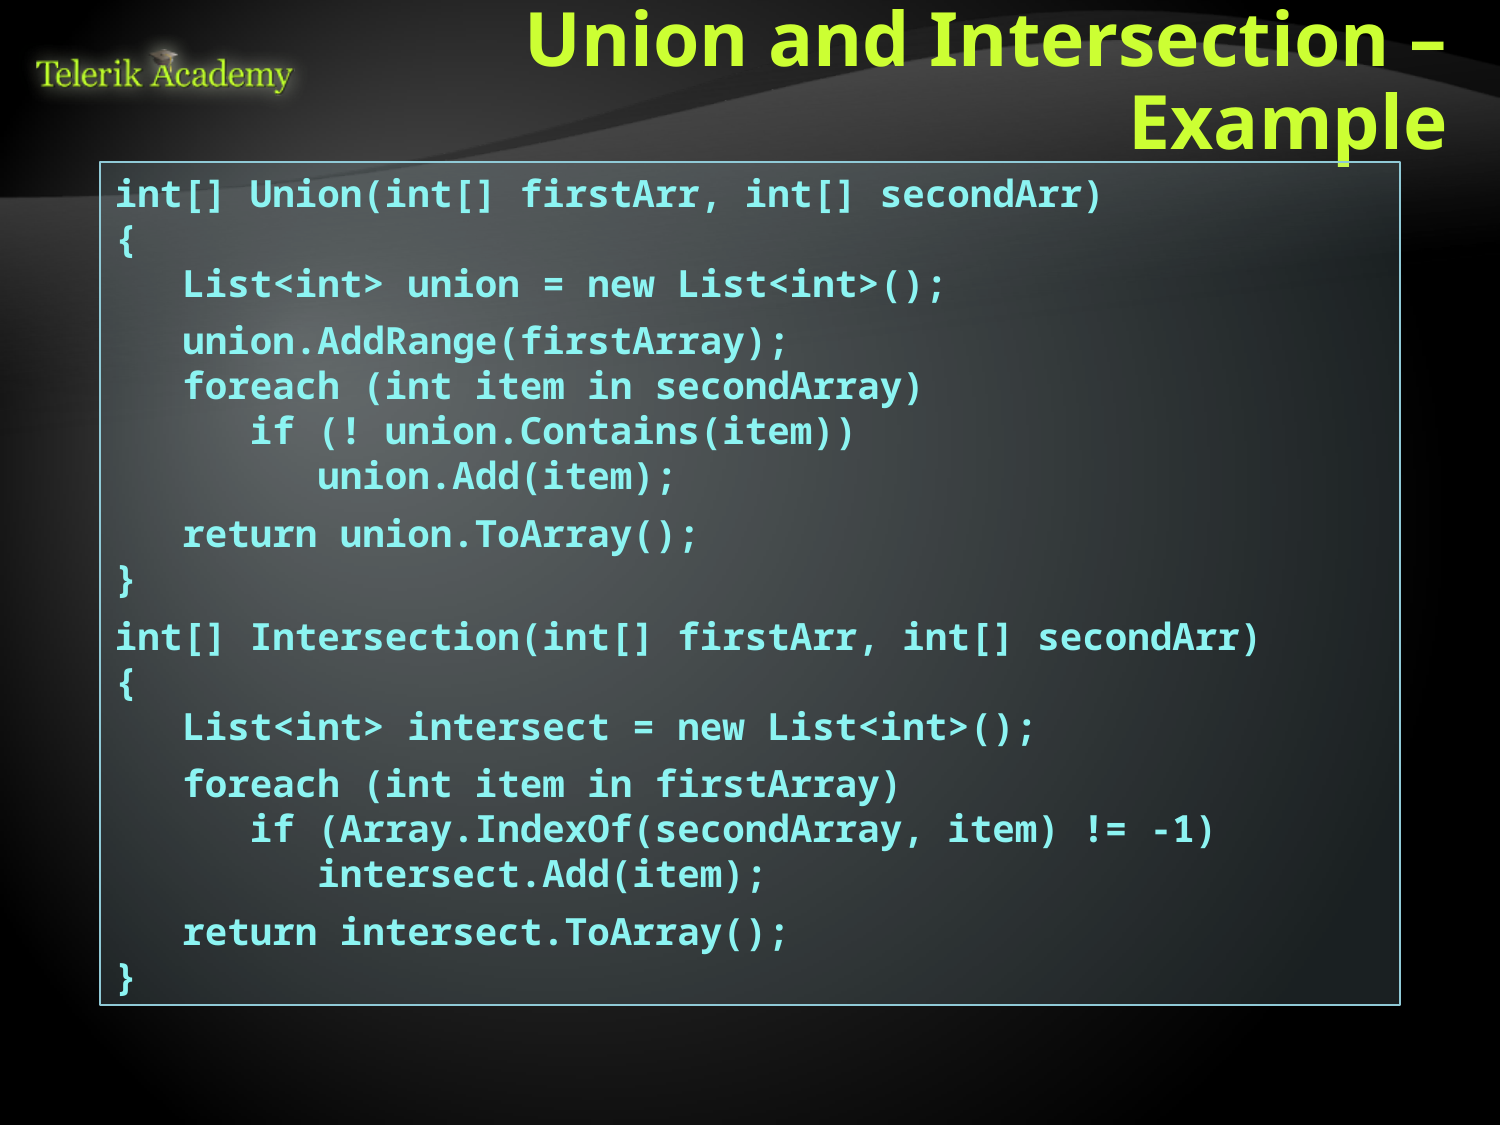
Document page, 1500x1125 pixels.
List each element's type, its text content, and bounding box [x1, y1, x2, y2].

text_box int[] Union(int[] firstArr, int[] secondArr) { List<int> union = new List<int>(); union.AddRange(firstArray); foreach (int item in secondArray) if (! union.Contains(item)) union.Add(item); return union.ToArray(); } int[] Intersection(int[] firstArr, int[] secondArr) { List<int> intersect = new List<int>(); foreach (int item in firstArray) if (Array.IndexOf(secondArray, item) != -1) intersect.Add(item); return intersect.ToArray(); } [99, 162, 1400, 1005]
title Union and Intersection – Example [300, 12, 1463, 150]
picture [0, 0, 1500, 1125]
